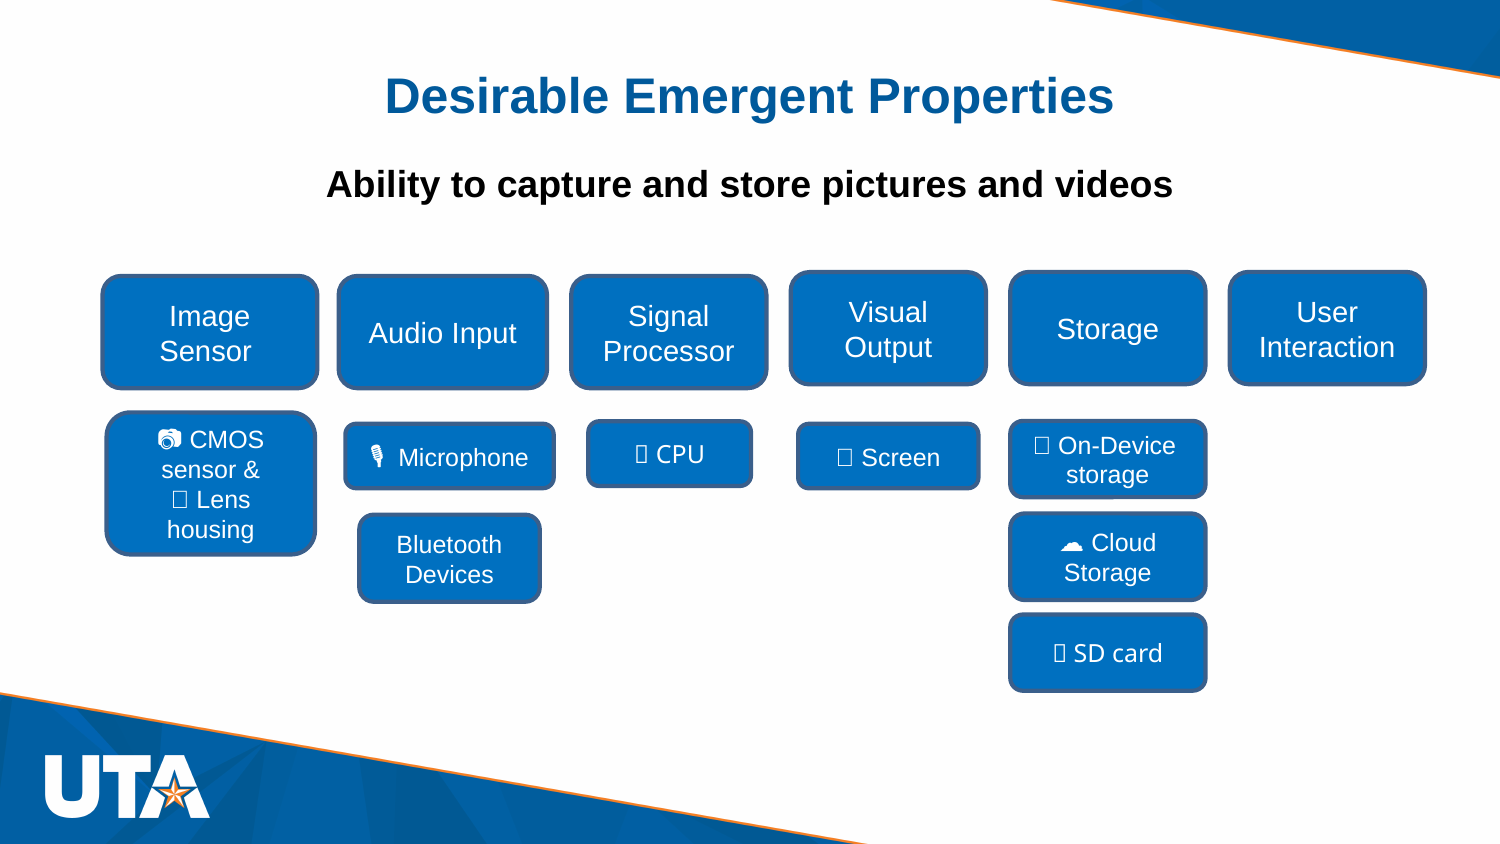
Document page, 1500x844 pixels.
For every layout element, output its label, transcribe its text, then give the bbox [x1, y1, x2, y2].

text_box ☁️ Cloud Storage [1008, 511, 1208, 603]
text_box Visual Output [788, 269, 989, 387]
text_box Storage [1008, 269, 1208, 387]
text_box Audio Input [336, 273, 550, 391]
text_box Bluetooth Devices [357, 512, 542, 604]
text_box Signal Processor [569, 273, 769, 391]
picture [0, 0, 1500, 844]
text_box 📱 Screen [796, 421, 981, 491]
text_box 💾 SD card [1008, 612, 1208, 693]
text_box 🏿 CPU [586, 419, 754, 489]
list Ability to capture and store pictures and videos [75, 152, 1425, 799]
text_box Image Sensor [100, 273, 320, 391]
text_box User Interaction [1227, 269, 1428, 387]
text_box 🎙️ Microphone [343, 421, 556, 491]
title Desirable Emergent Properties [75, 45, 1425, 142]
text_box 📷 CMOS sensor & 🔭 Lens housing [104, 410, 318, 557]
text_box 📁 On-Device storage [1008, 418, 1208, 500]
